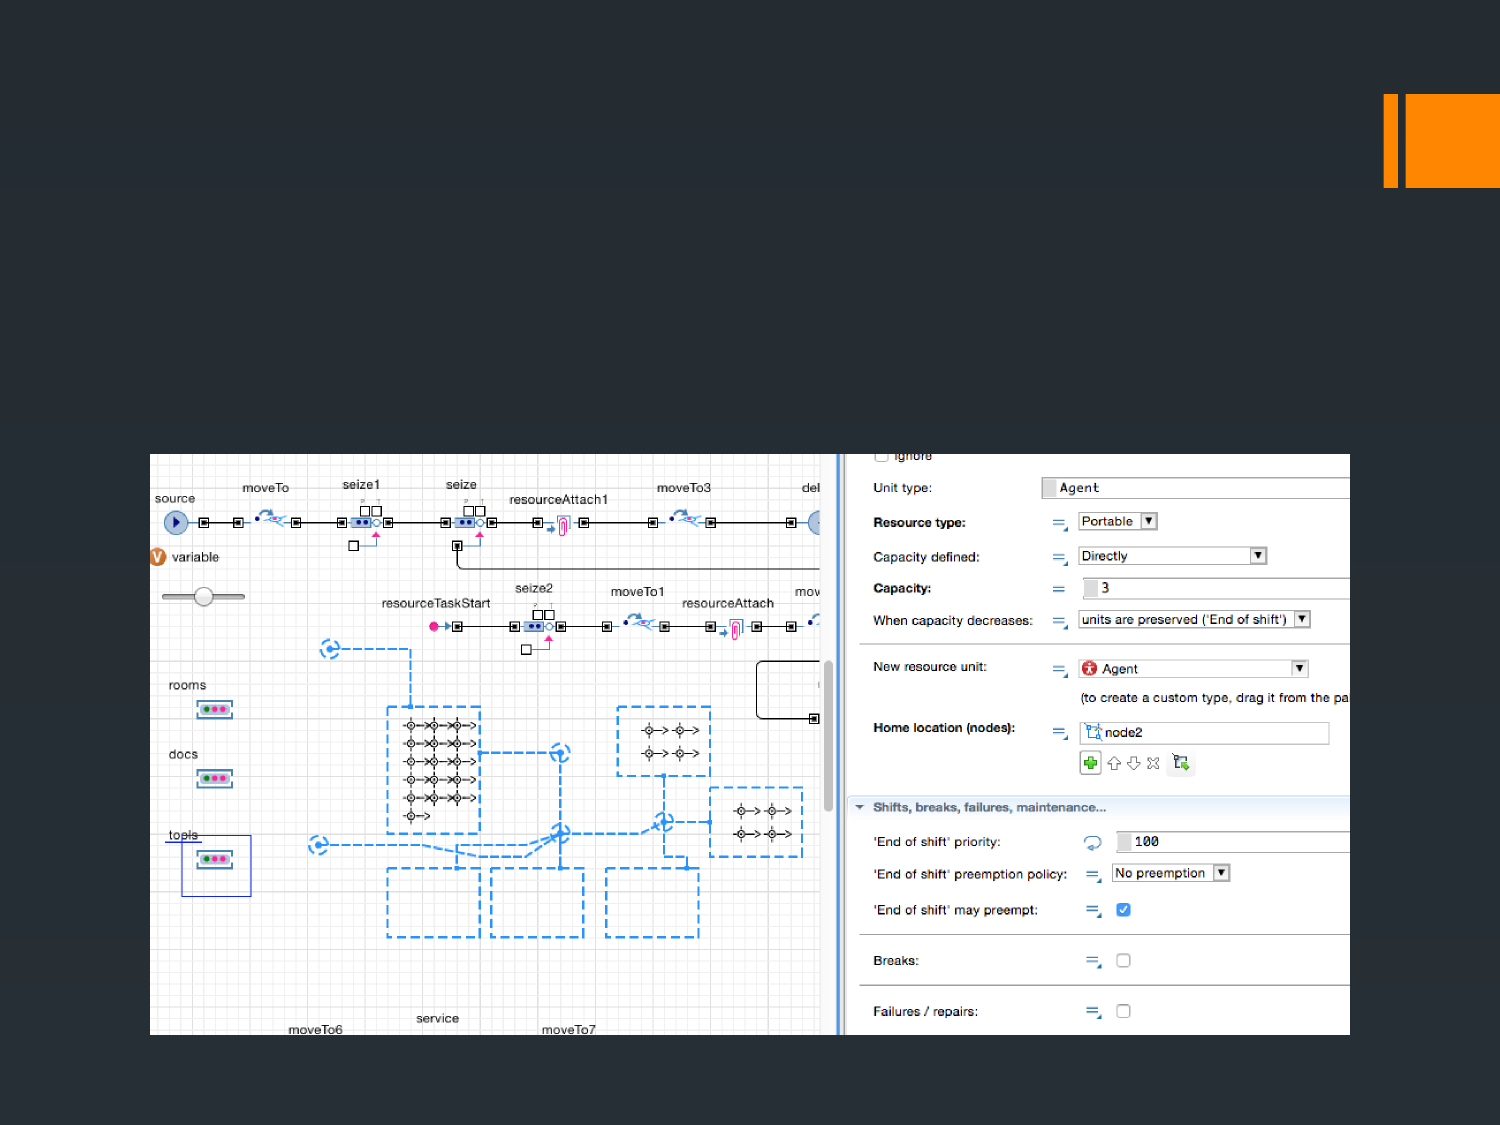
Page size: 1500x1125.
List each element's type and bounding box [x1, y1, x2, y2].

list [149, 453, 1351, 1036]
